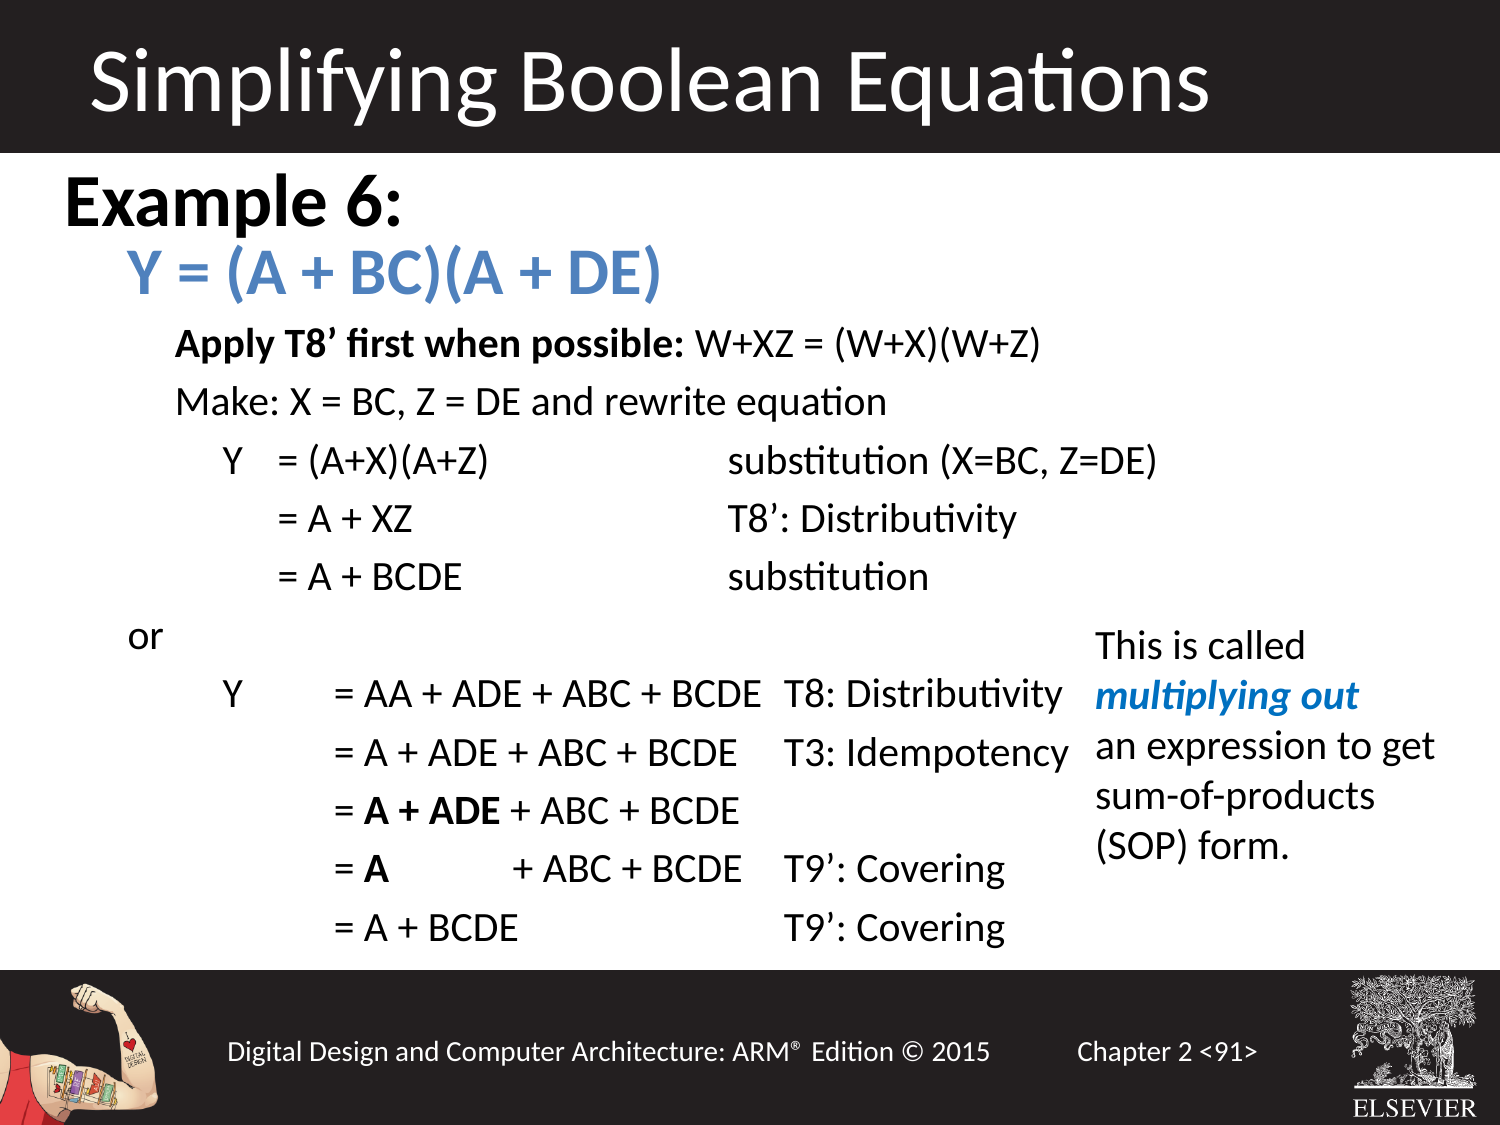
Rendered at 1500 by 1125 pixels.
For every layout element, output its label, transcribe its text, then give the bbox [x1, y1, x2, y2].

text_box This is called multiplying out an expression to get sum-of-products (SOP) form. [1080, 610, 1488, 876]
picture [0, 979, 163, 1125]
text_box Simplifying Boolean Equations [75, 12, 1375, 138]
list Y = (A + BC)(A + DE) Apply T8’ first when possible: W+XZ = (W+X)(W+Z) Make: X = BC, Z = DE and rewrite equation Y = (A+X)(A+Z) substitution (X=BC, Z=DE) = A + XZ T8’: Distributivity = A + BCDE substitution or Y = AA + ADE + ABC + BCDE T8: Distributivity = A + ADE + ABC + BCDE T3: Idempotency = A + ADE + ABC + BCDE = A + ABC + BCDE T9’: Covering = A + BCDE T9’: Covering [112, 220, 1463, 963]
picture [1350, 974, 1477, 1117]
text_box Example 6: [50, 143, 625, 249]
